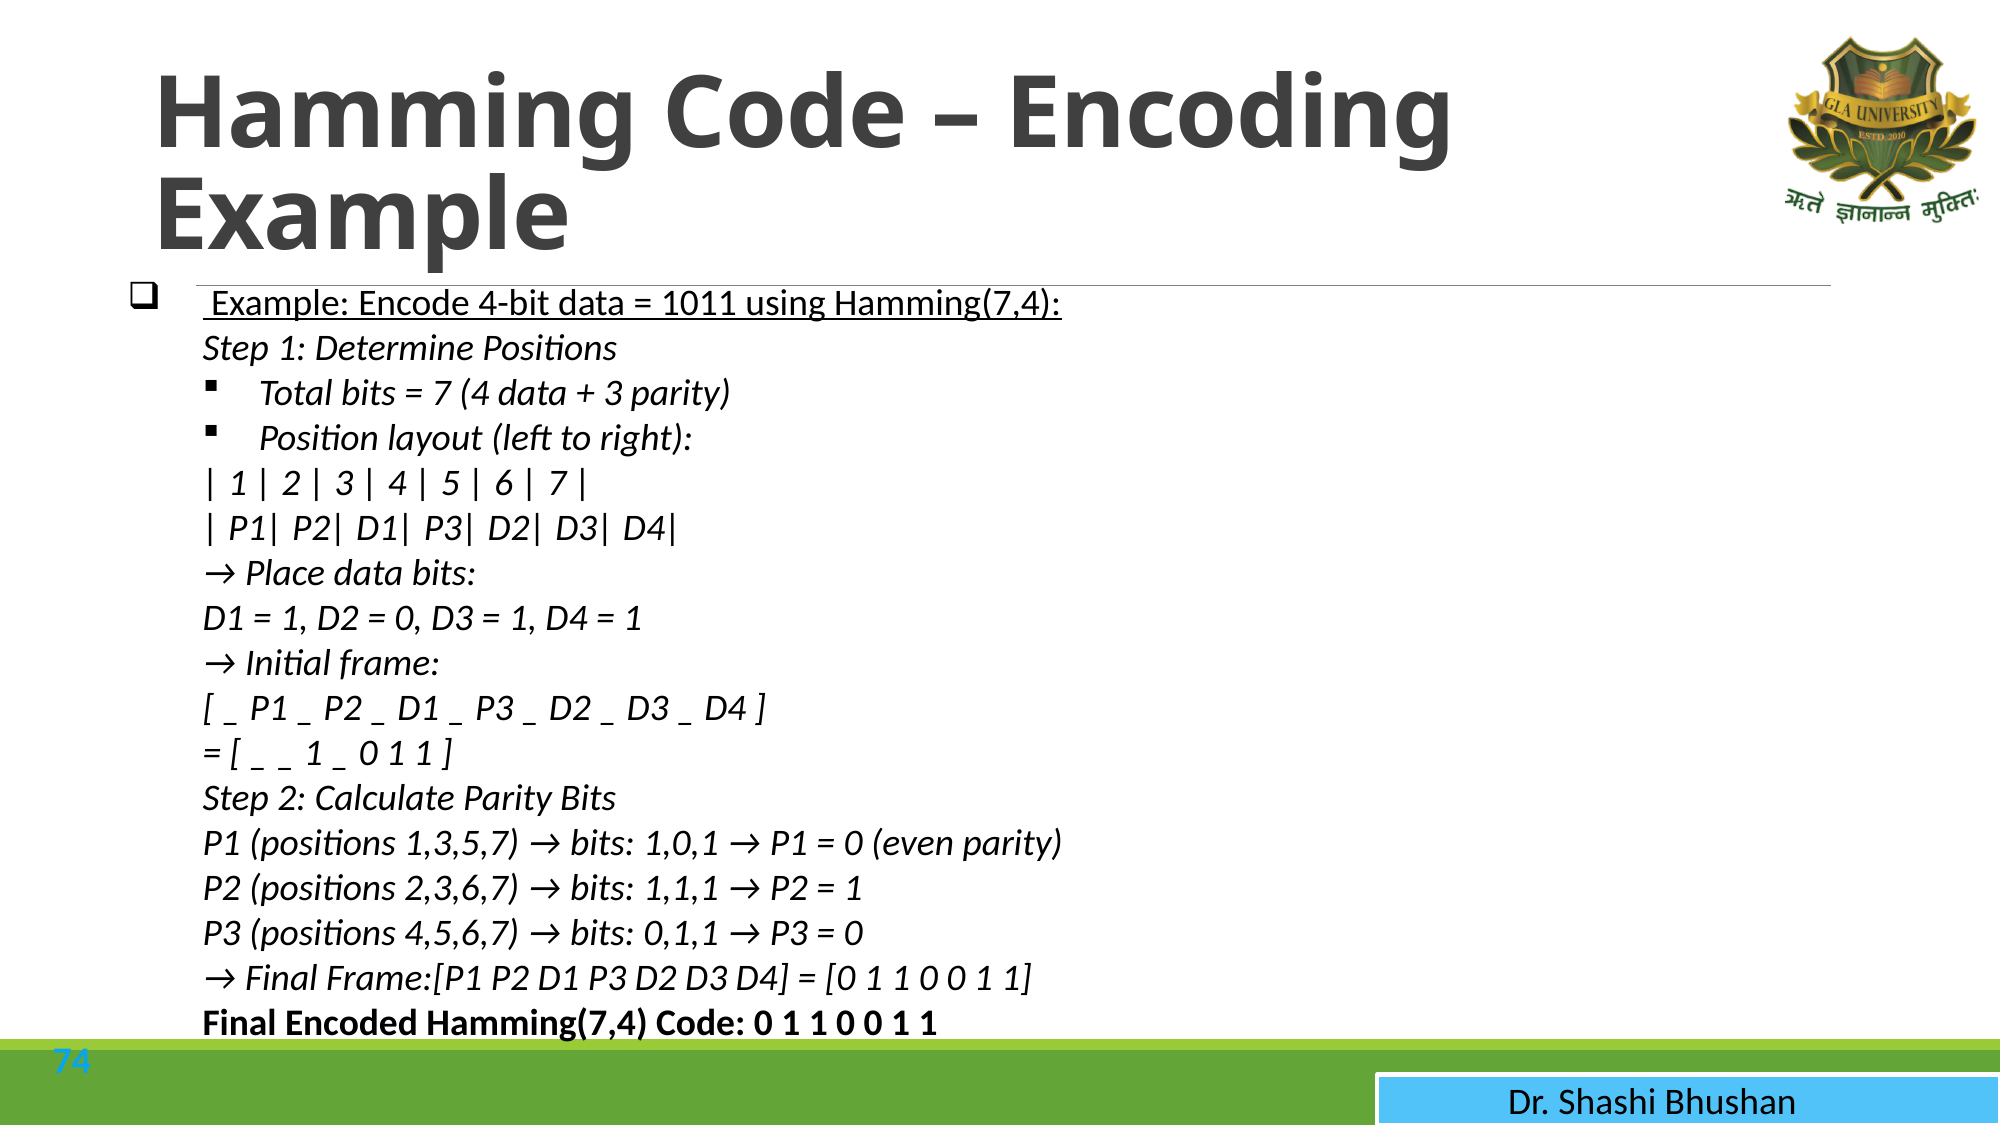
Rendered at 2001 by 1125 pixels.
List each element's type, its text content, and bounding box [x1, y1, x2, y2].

text_box 74 [30, 1019, 113, 1097]
text_box [1929, 1072, 2000, 1125]
picture [1784, 35, 1979, 224]
text_box Example: Encode 4-bit data = 1011 using Hamming(7,4): Step 1: Determine Positions Total bits = 7 (4 data + 3 parity) Position layout (left to right): | 1 | 2 | 3 | 4 | 5 | 6 | 7 | | P1| P2| D1| P3| D2| D3| D4| → Place data bits: D1 = 1, D2 = 0, D3 = 1, D4 = 1 → Initial frame: [ _ P1 _ P2 _ D1 _ P3 _ D2 _ D3 _ D4 ] = [ _ _ 1 _ 0 1 1 ] Step 2: Calculate Parity Bits P1 (positions 1,3,5,7) → bits: 1,0,1 → P1 = 0 (even parity) P2 (positions 2,3,6,7) → bits: 1,1,1 → P2 = 1 P3 (positions 4,5,6,7) → bits: 0,1,1 → P3 = 0 → Final Frame:[P1 P2 D1 P3 D2 D3 D4] = [0 1 1 0 0 1 1] Final Encoded Hamming(7,4) Code: 0 1 1 0 0 1 1 [112, 270, 1863, 1051]
text_box Dr. Shashi Bhushan [1377, 1069, 1929, 1125]
title Hamming Code – Encoding Example [137, 59, 1754, 270]
